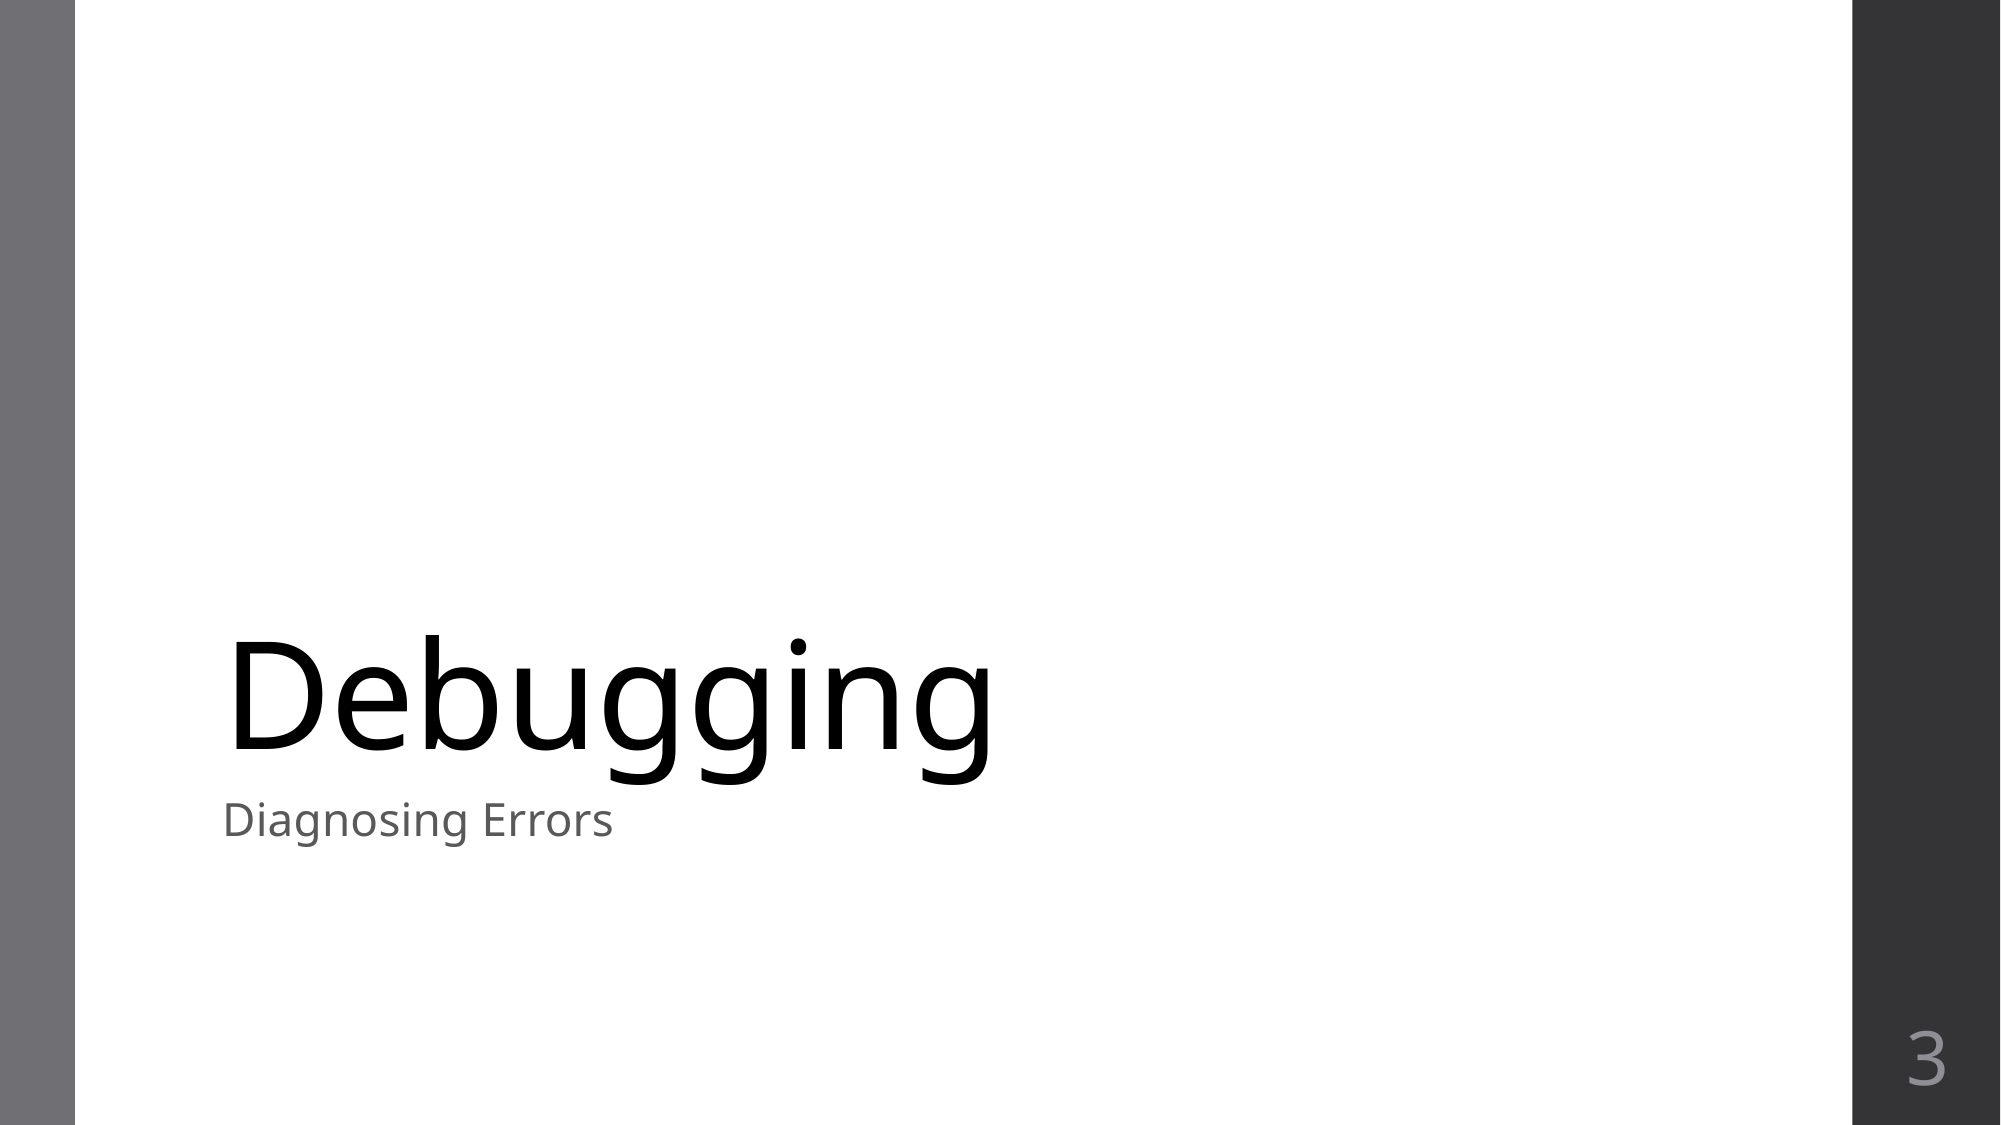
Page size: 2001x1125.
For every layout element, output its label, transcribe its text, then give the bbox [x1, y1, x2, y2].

list Diagnosing Errors [206, 787, 1752, 1065]
slide_number 3 [1852, 1012, 2000, 1110]
title Debugging [206, 124, 1752, 787]
